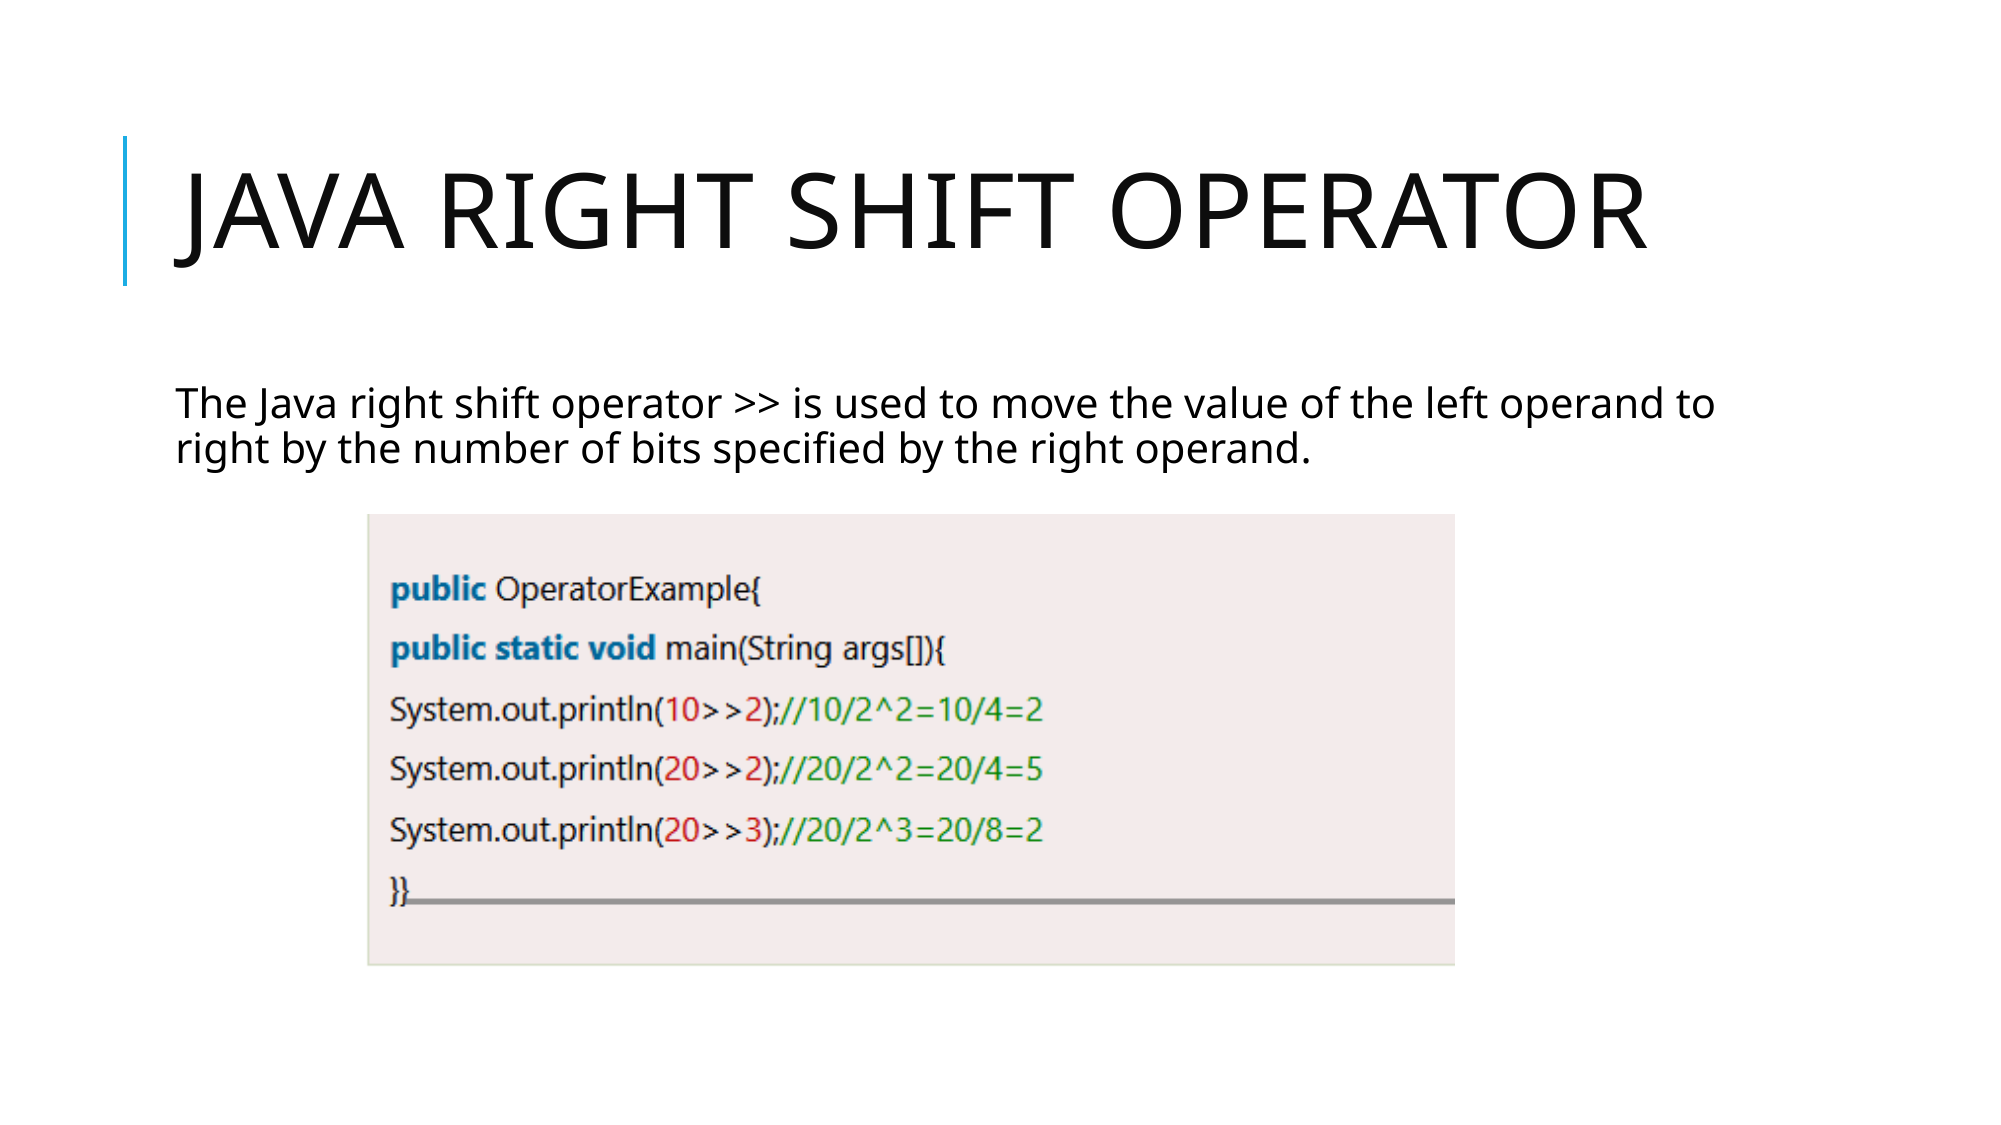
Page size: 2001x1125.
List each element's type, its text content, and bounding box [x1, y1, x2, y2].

picture [354, 514, 1456, 985]
list The Java right shift operator >> is used to move the value of the left operand to right by the number of bits specified by the right operand. [168, 375, 1763, 1035]
title Java Right Shift Operator [168, 96, 1763, 342]
